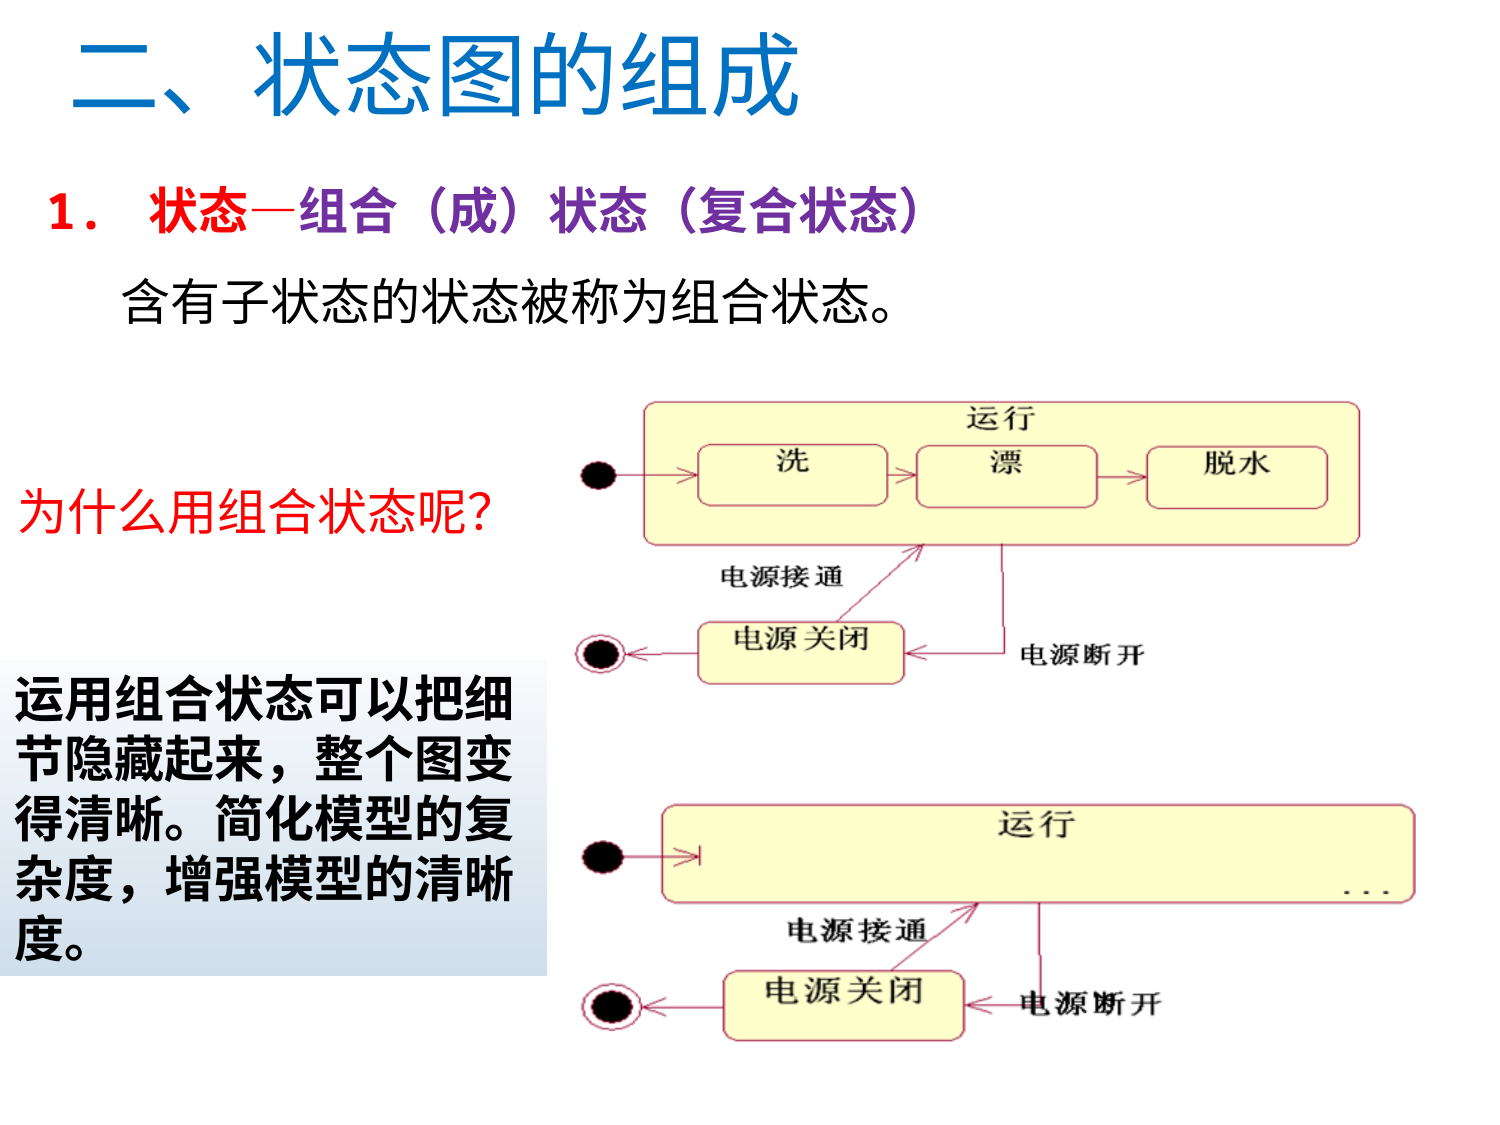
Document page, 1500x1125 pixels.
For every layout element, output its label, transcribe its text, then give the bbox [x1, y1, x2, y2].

text_box 含有子状态的状态被称为组合状态。 [105, 262, 936, 338]
text_box 为什么用组合状态呢？ [2, 473, 331, 548]
text_box 运用组合状态可以把细节隐藏起来，整个图变得清晰。简化模型的复杂度，增强模型的清晰度。 [0, 660, 547, 976]
picture [331, 394, 1373, 704]
picture [477, 781, 1483, 1119]
text_box 1. 状态—组合（成）状态（复合状态） [31, 172, 1071, 241]
text_box 二、状态图的组成 [53, 21, 1329, 139]
